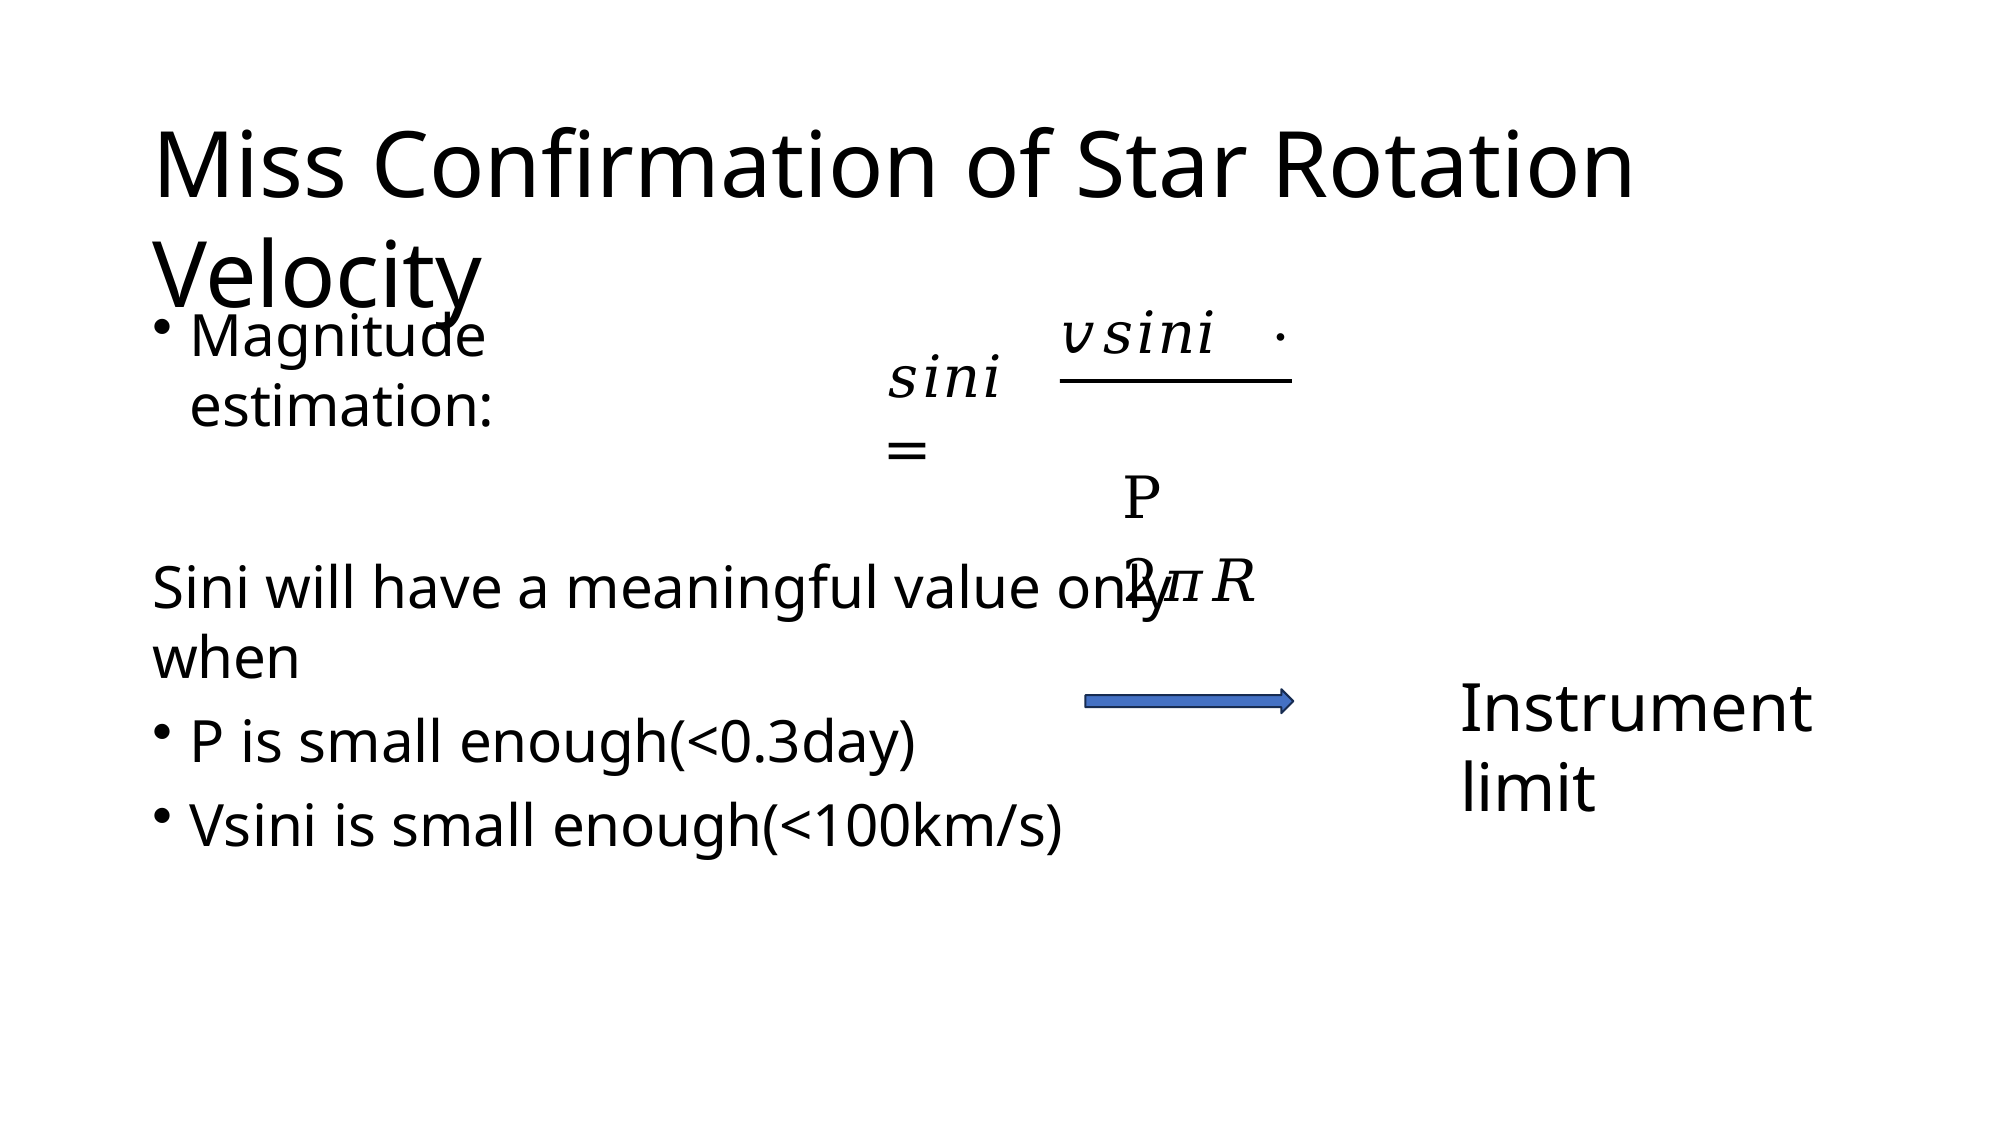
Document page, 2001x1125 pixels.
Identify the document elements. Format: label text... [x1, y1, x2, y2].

title Miss Confirmation of Star Rotation Velocity [150, 39, 1896, 326]
text_box 𝑠𝑖𝑛𝑖 = [882, 337, 1046, 480]
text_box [1084, 687, 1295, 715]
text_box 𝑣𝑠𝑖𝑛𝑖 · P 2𝜋𝑅 [1057, 280, 1294, 613]
list Sini will have a meaningful value only when P is small enough(<0.3day) Vsini is small enough(<100km/s) [150, 534, 1279, 1125]
text_box Magnitude estimation: [150, 296, 764, 439]
text_box Instrument limit [1457, 662, 1914, 825]
